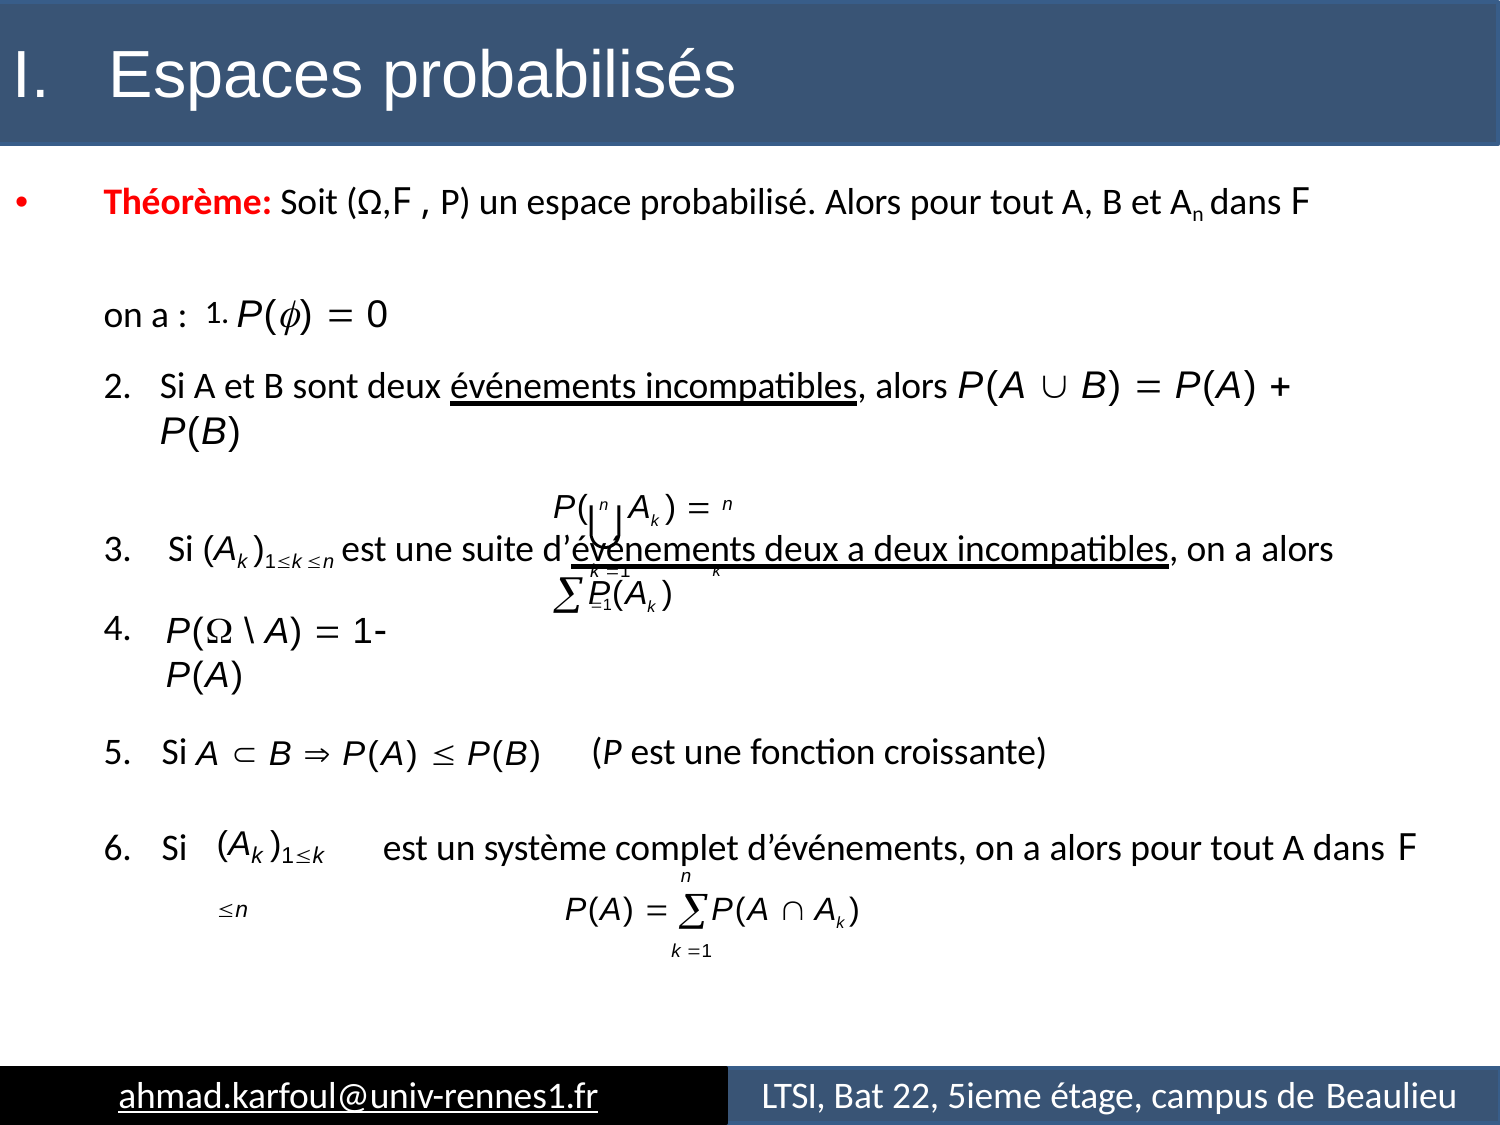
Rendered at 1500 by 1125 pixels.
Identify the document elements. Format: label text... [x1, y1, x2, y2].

text_box Théorème: Soit (Ω,F , P) un espace probabilisé. Alors pour tout A, B et An dans F on a : 1. P()  0 Si A et B sont deux événements incompatibles, alors P(A  B)  P(A)  P(B) Si (Ak )1k n est une suite d’événements deux a deux incompatibles, on a alors [12, 143, 1363, 574]
text_box [0, 1068, 727, 1123]
text_box [588, 485, 789, 572]
text_box 4. [101, 603, 135, 649]
text_box est un système complet d’événements, on a alors pour tout A dans F n P(A)  P(A  Ak ) k 1 [380, 822, 1430, 961]
text_box P( \ A)  1 P(A) [163, 606, 463, 695]
text_box [727, 1068, 1500, 1123]
text_box P( Ak )  P(Ak ) [551, 485, 835, 620]
text_box 6. Si [101, 822, 188, 868]
slide_number ahmad.karfoul@univ-rennes1.fr [116, 1078, 609, 1125]
footer LTSI, Bat 22, 5ieme étage, campus de Beaulieu [759, 1078, 1467, 1125]
text_box 5. Si A  B  P(A)  P(B) (P est une fonction croissante) [101, 704, 1053, 777]
text_box (Ak )1k n [214, 829, 354, 922]
title I. Espaces probabilisés [10, 30, 739, 219]
